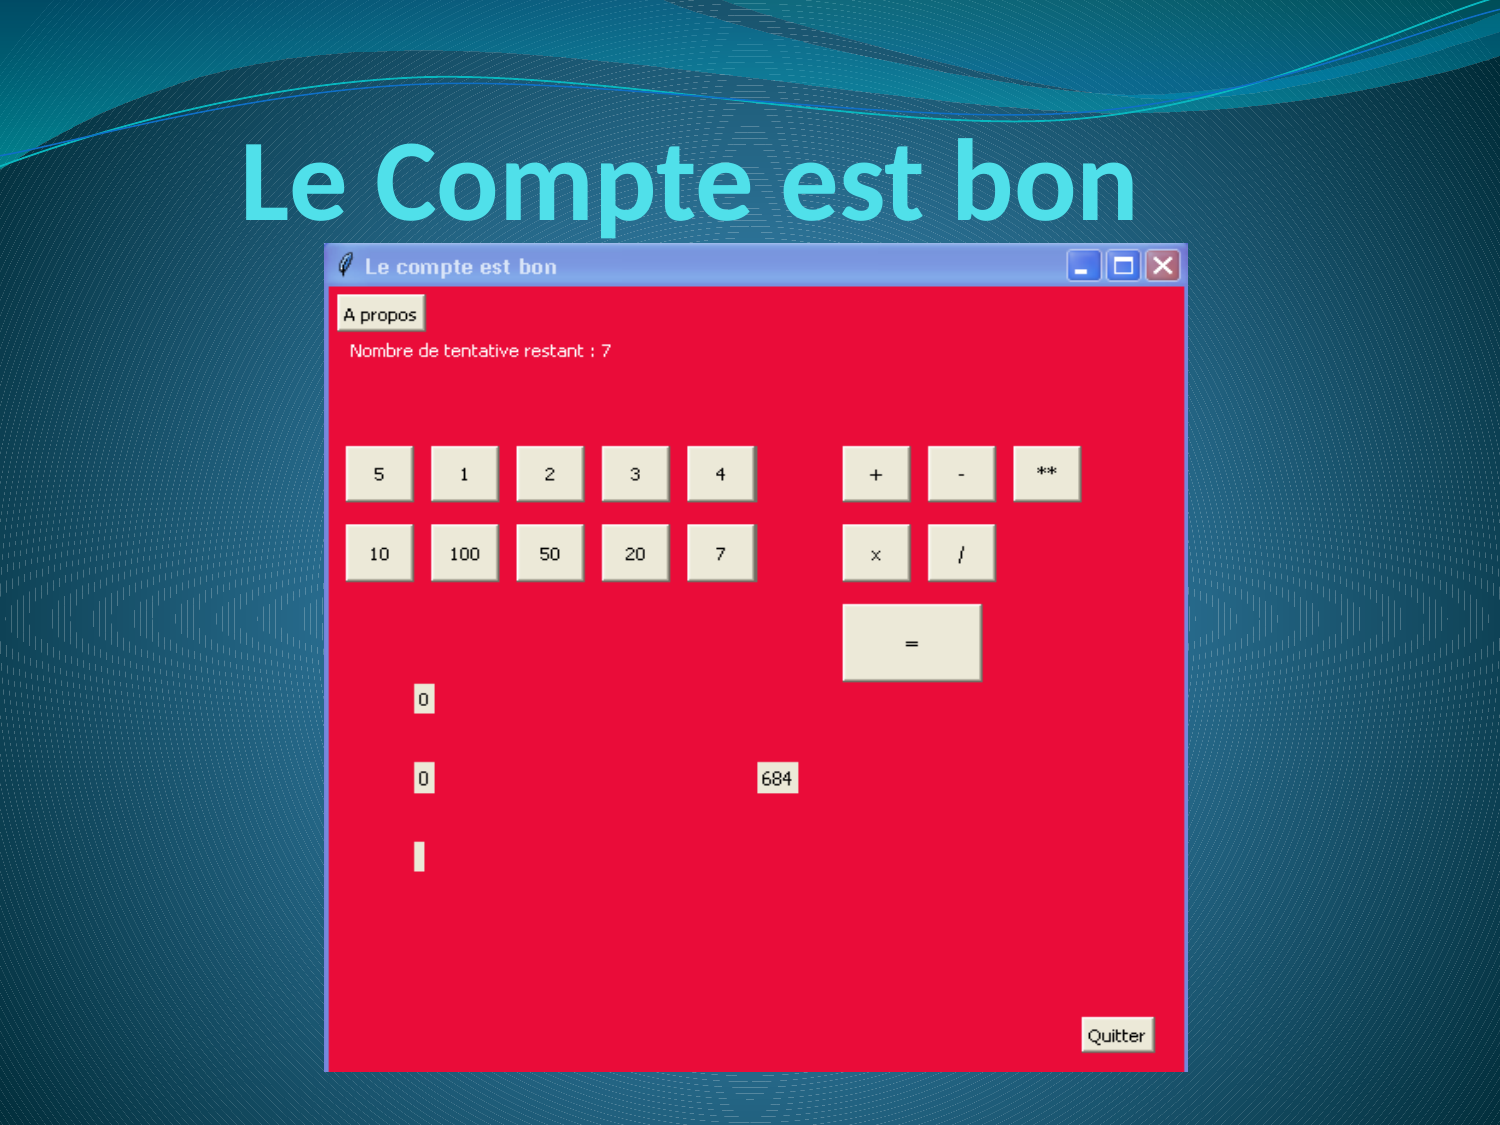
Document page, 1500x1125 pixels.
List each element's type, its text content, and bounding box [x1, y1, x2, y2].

picture [324, 243, 1188, 1072]
subtitle [1194, 361, 1198, 650]
subtitle [147, 361, 317, 650]
title Le Compte est bon [17, 2, 1394, 245]
